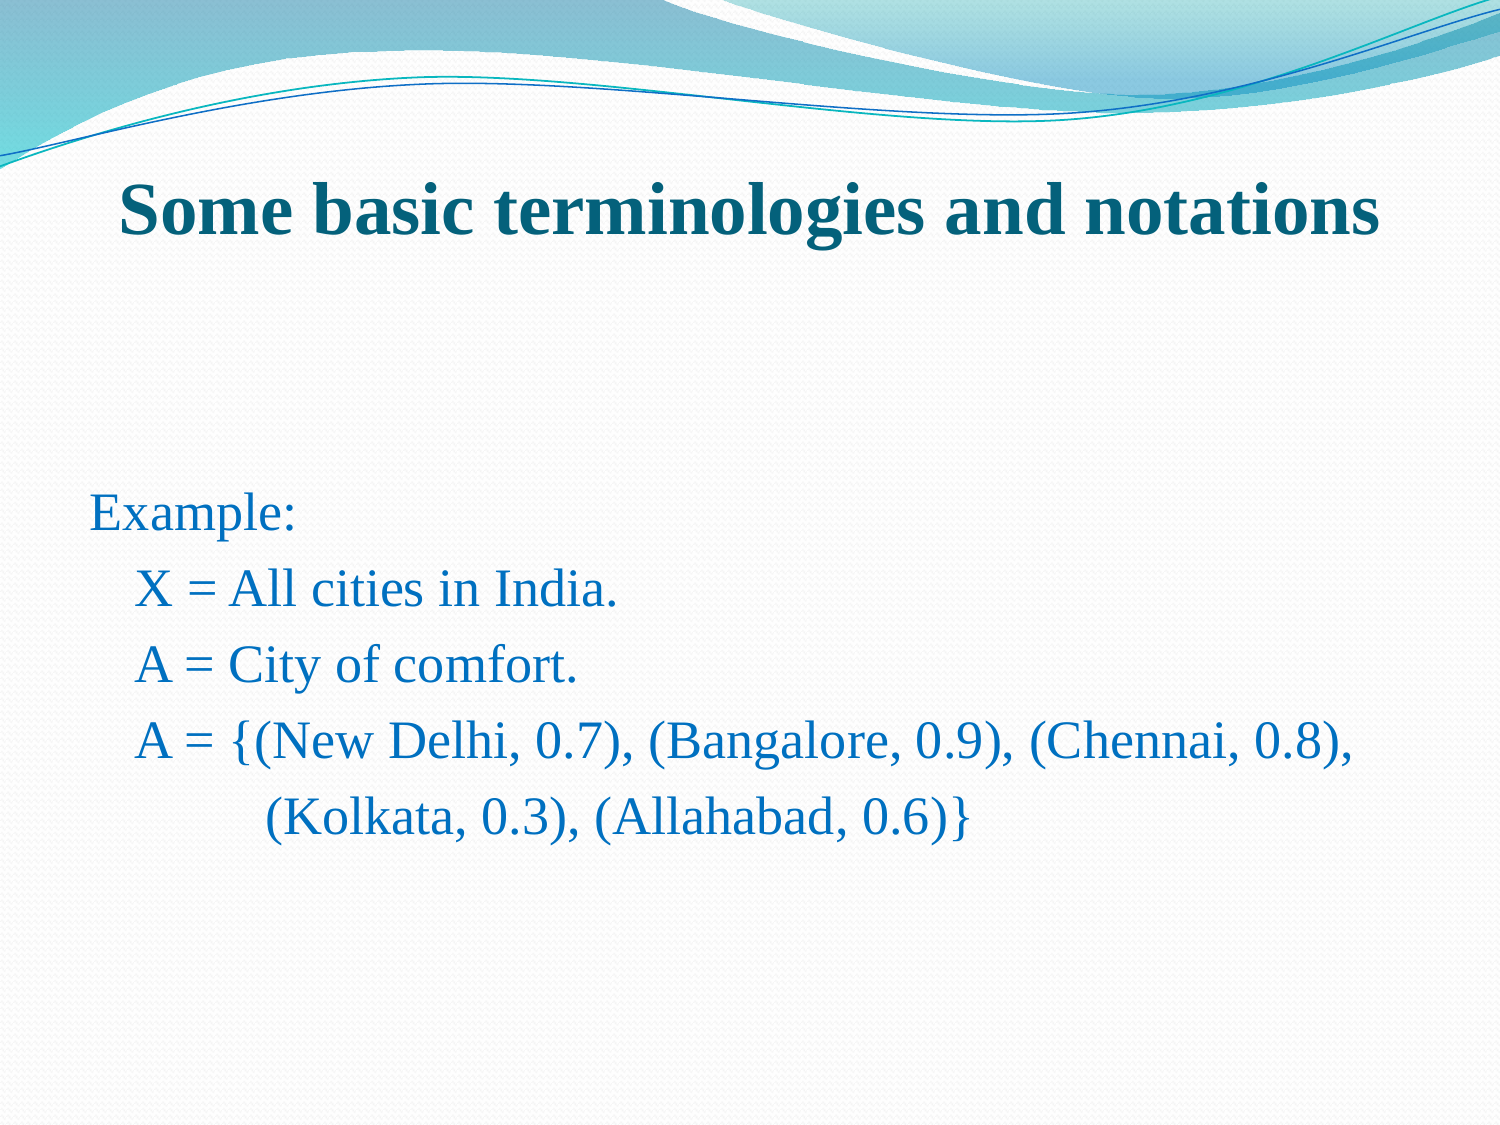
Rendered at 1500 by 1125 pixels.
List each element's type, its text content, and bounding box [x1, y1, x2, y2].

list Example: X = All cities in India. A = City of comfort. A = {(New Delhi, 0.7), (Bangalore, 0.9), (Chennai, 0.8), (Kolkata, 0.3), (Allahabad, 0.6)} [75, 317, 1425, 1038]
title Some basic terminologies and notations [75, 115, 1425, 250]
